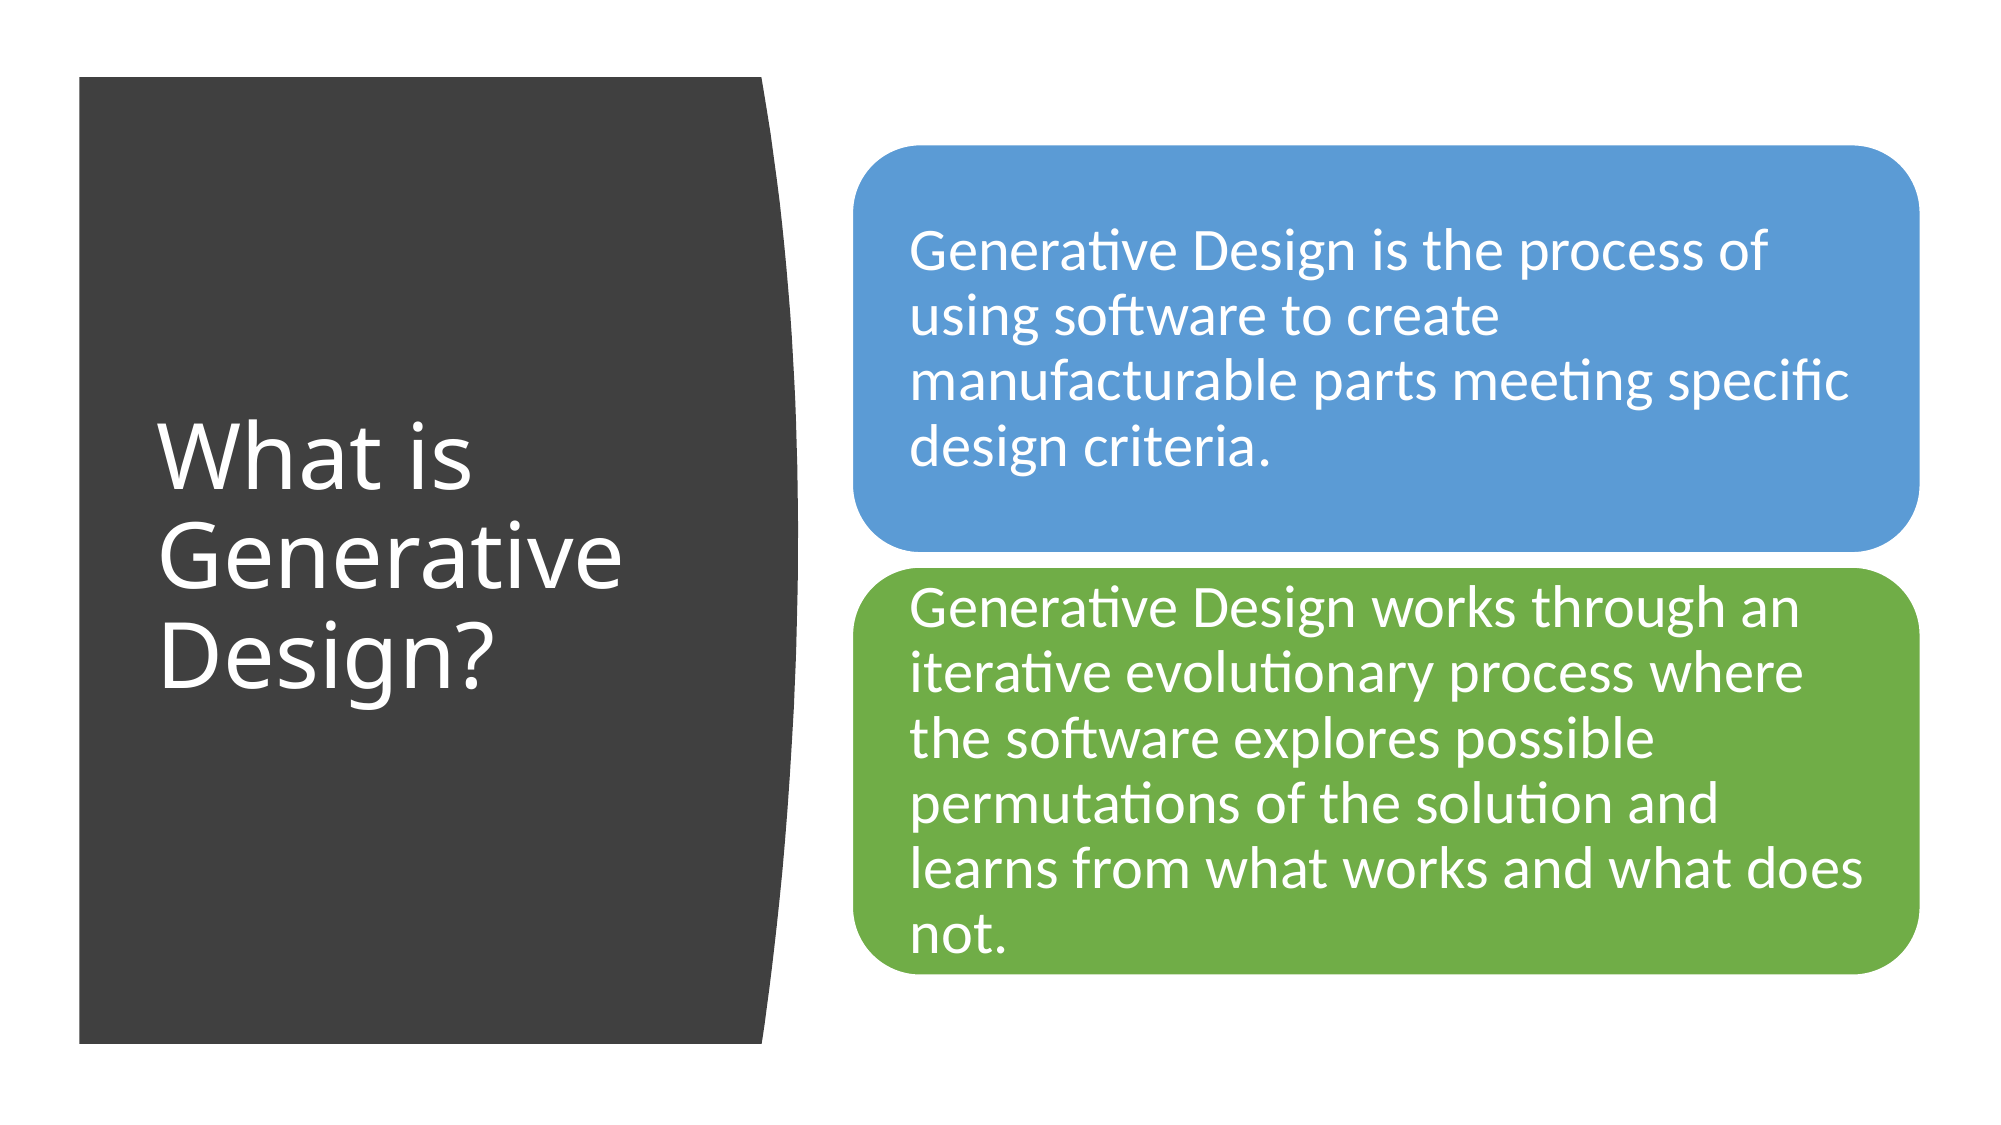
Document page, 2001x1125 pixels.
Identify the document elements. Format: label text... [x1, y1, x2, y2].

title What is Generative Design? [141, 166, 702, 953]
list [852, 77, 1921, 1043]
text_box [78, 76, 800, 1045]
